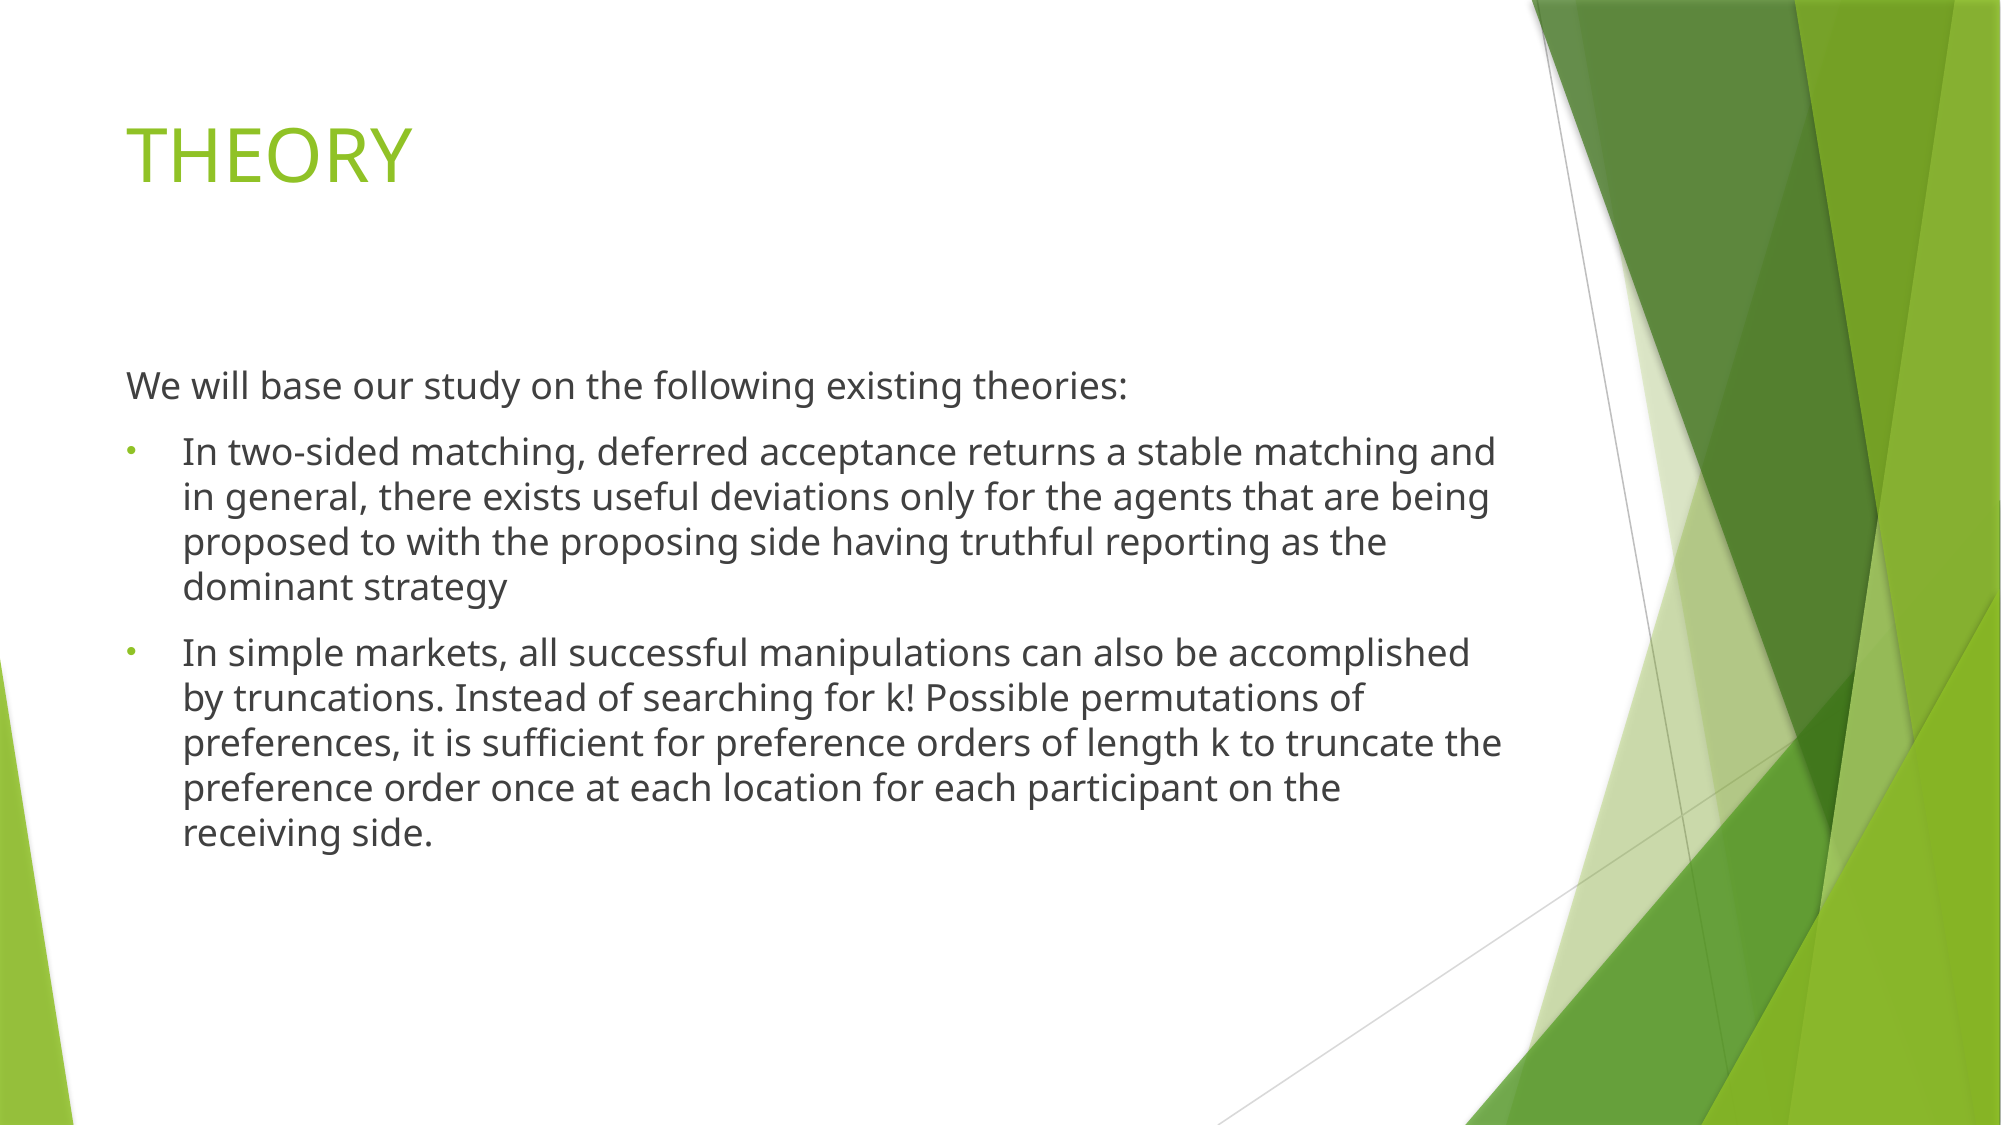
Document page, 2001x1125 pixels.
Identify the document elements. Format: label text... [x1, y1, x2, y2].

list We will base our study on the following existing theories: In two-sided matching, deferred acceptance returns a stable matching and in general, there exists useful deviations only for the agents that are being proposed to with the proposing side having truthful reporting as the dominant strategy In simple markets, all successful manipulations can also be accomplished by truncations. Instead of searching for k! Possible permutations of preferences, it is sufficient for preference orders of length k to truncate the preference order once at each location for each participant on the receiving side. [111, 354, 1522, 992]
title THEORY [111, 99, 1522, 317]
